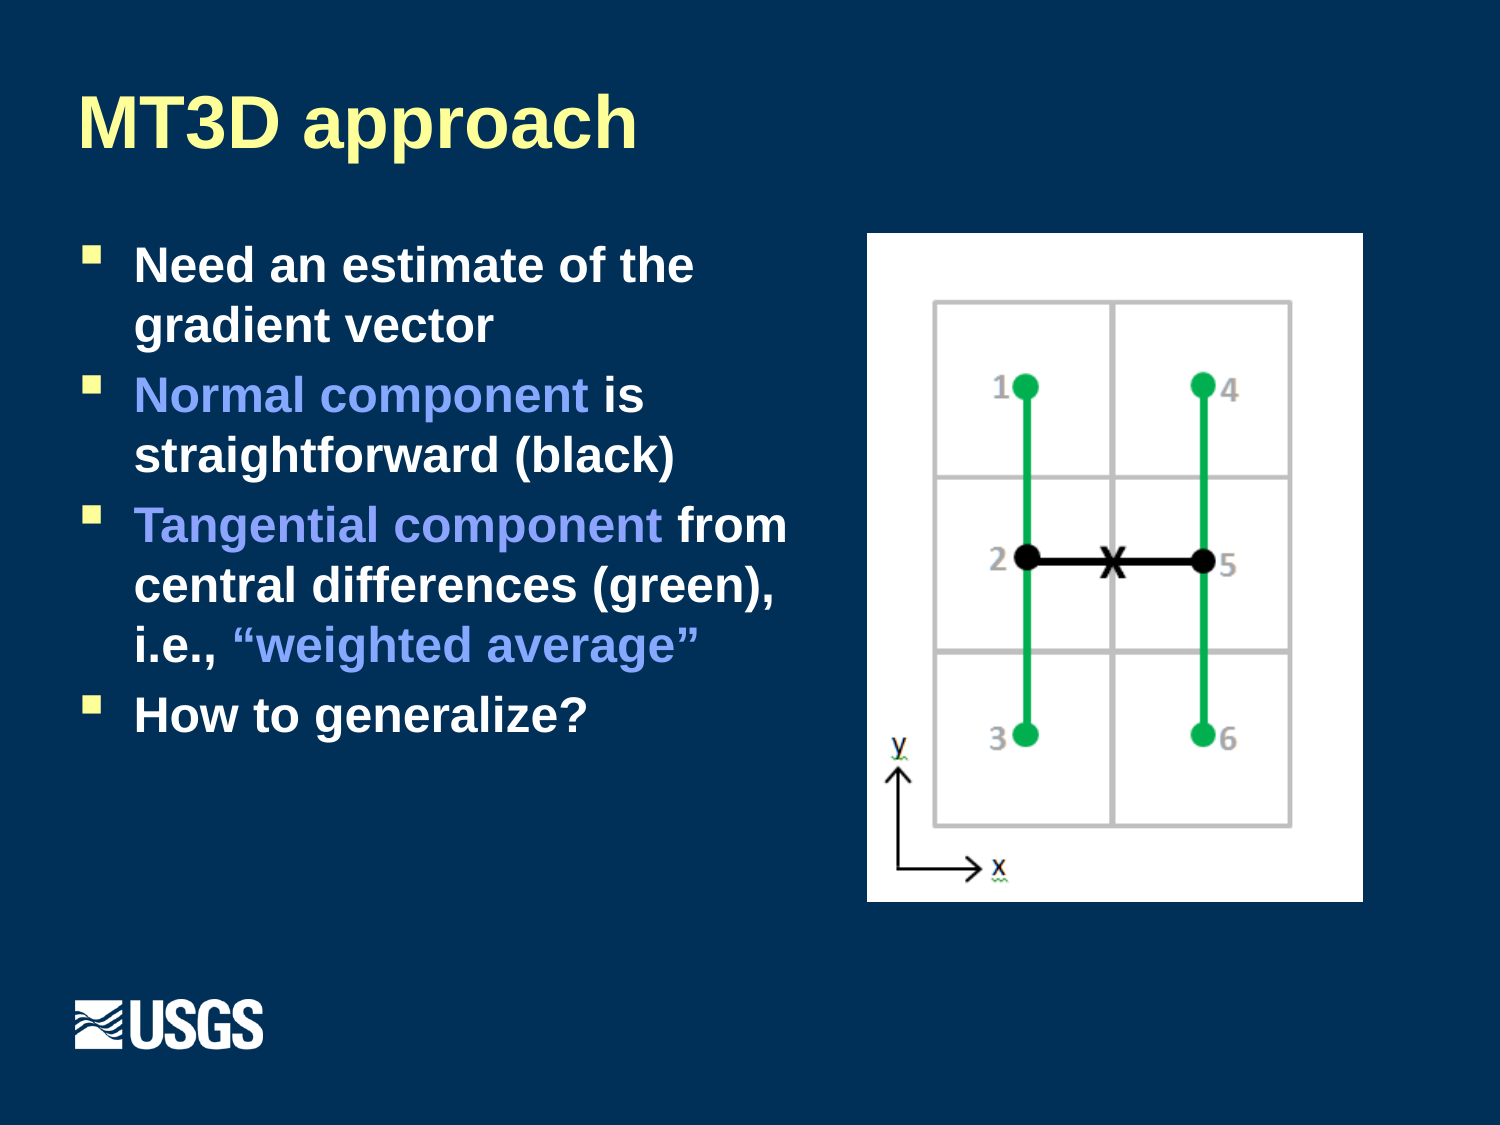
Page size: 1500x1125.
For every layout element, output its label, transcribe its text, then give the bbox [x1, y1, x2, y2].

picture [866, 232, 1363, 902]
list Need an estimate of the gradient vector Normal component is straightforward (black) Tangential component from central differences (green), i.e., “weighted average” How to generalize? [62, 224, 813, 963]
title MT3D approach [62, 24, 1425, 213]
